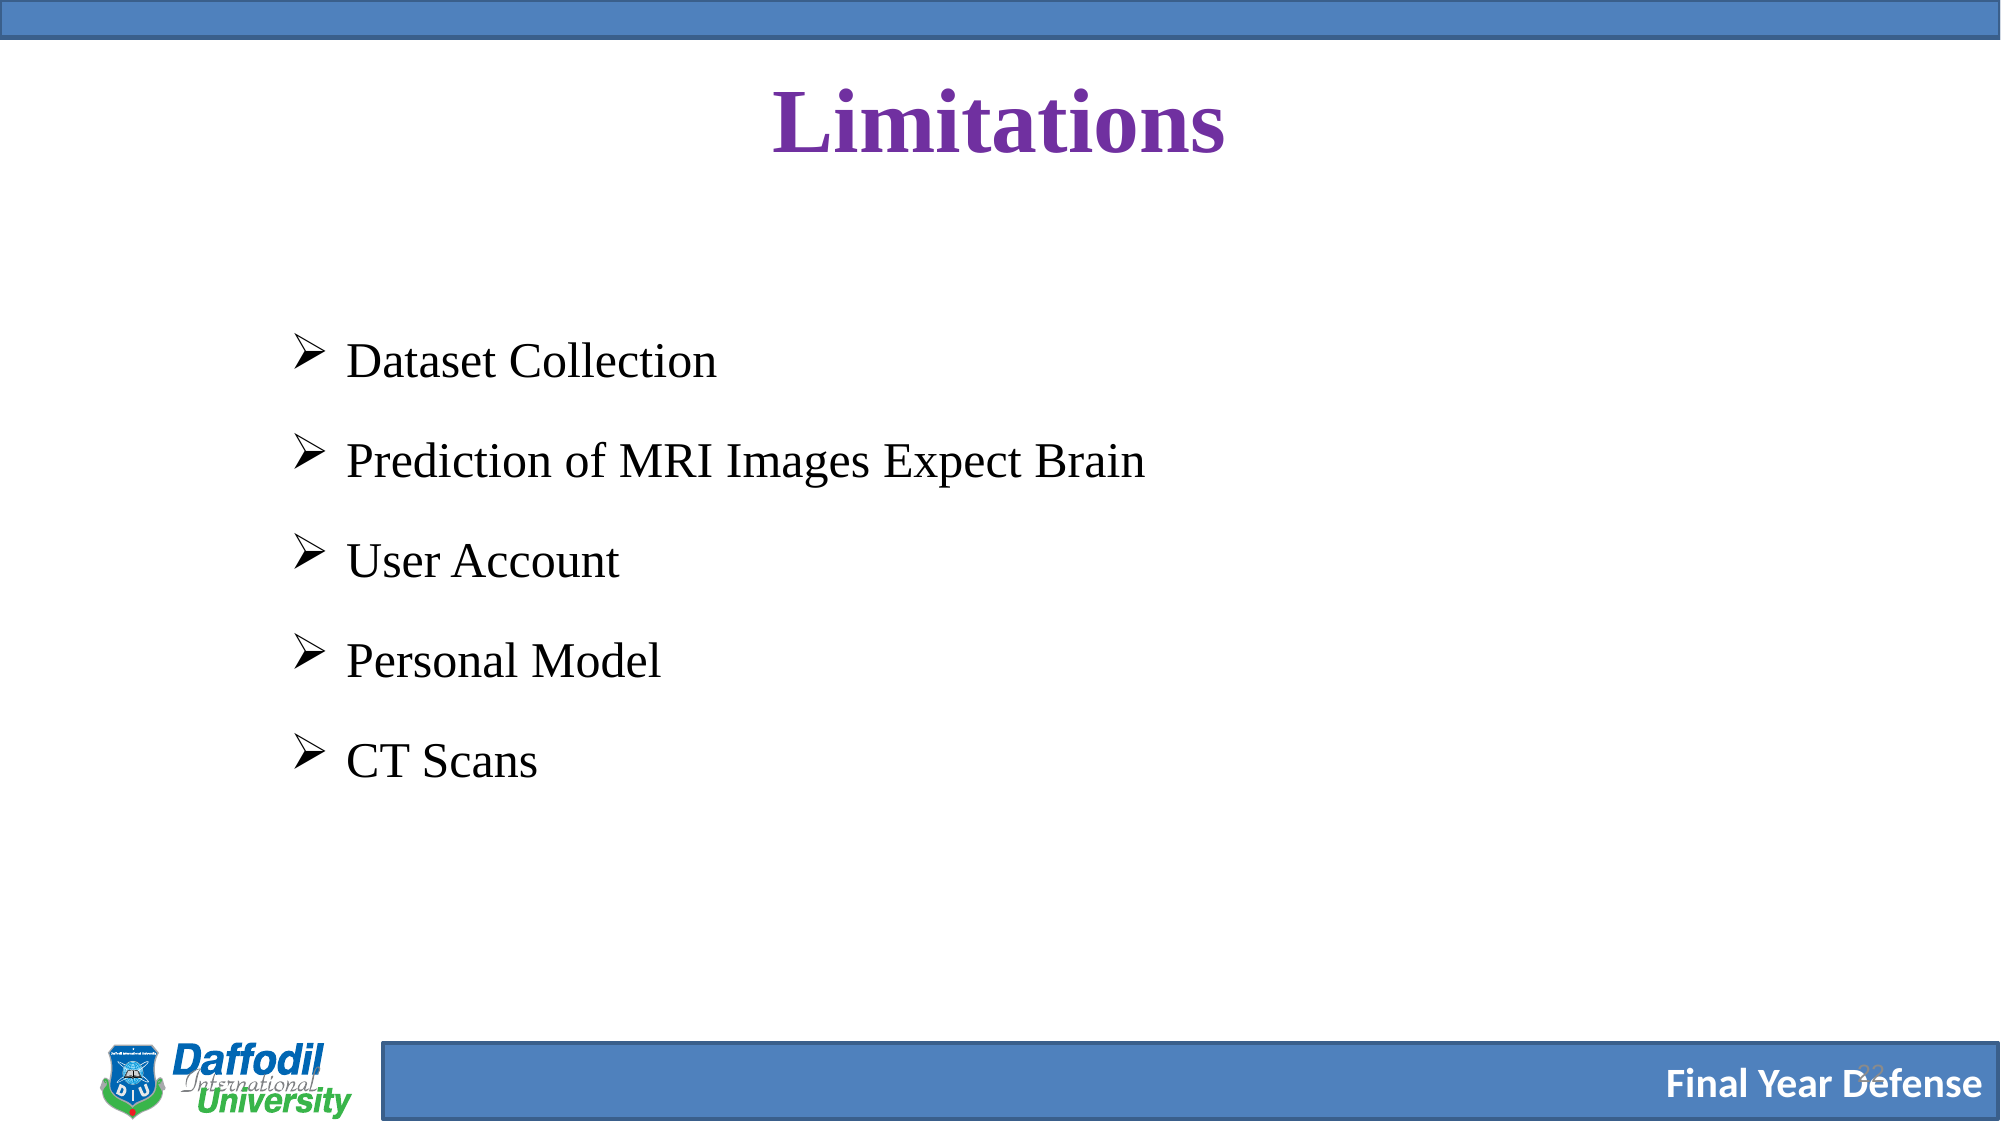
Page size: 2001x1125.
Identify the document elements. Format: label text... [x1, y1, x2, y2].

slide_number 22 [1433, 1042, 1900, 1103]
list Dataset Collection Prediction of MRI Images Expect Brain User Account Personal Model CT Scans [275, 290, 1563, 941]
title Limitations [324, 45, 1675, 188]
picture [125, 1078, 132, 1084]
